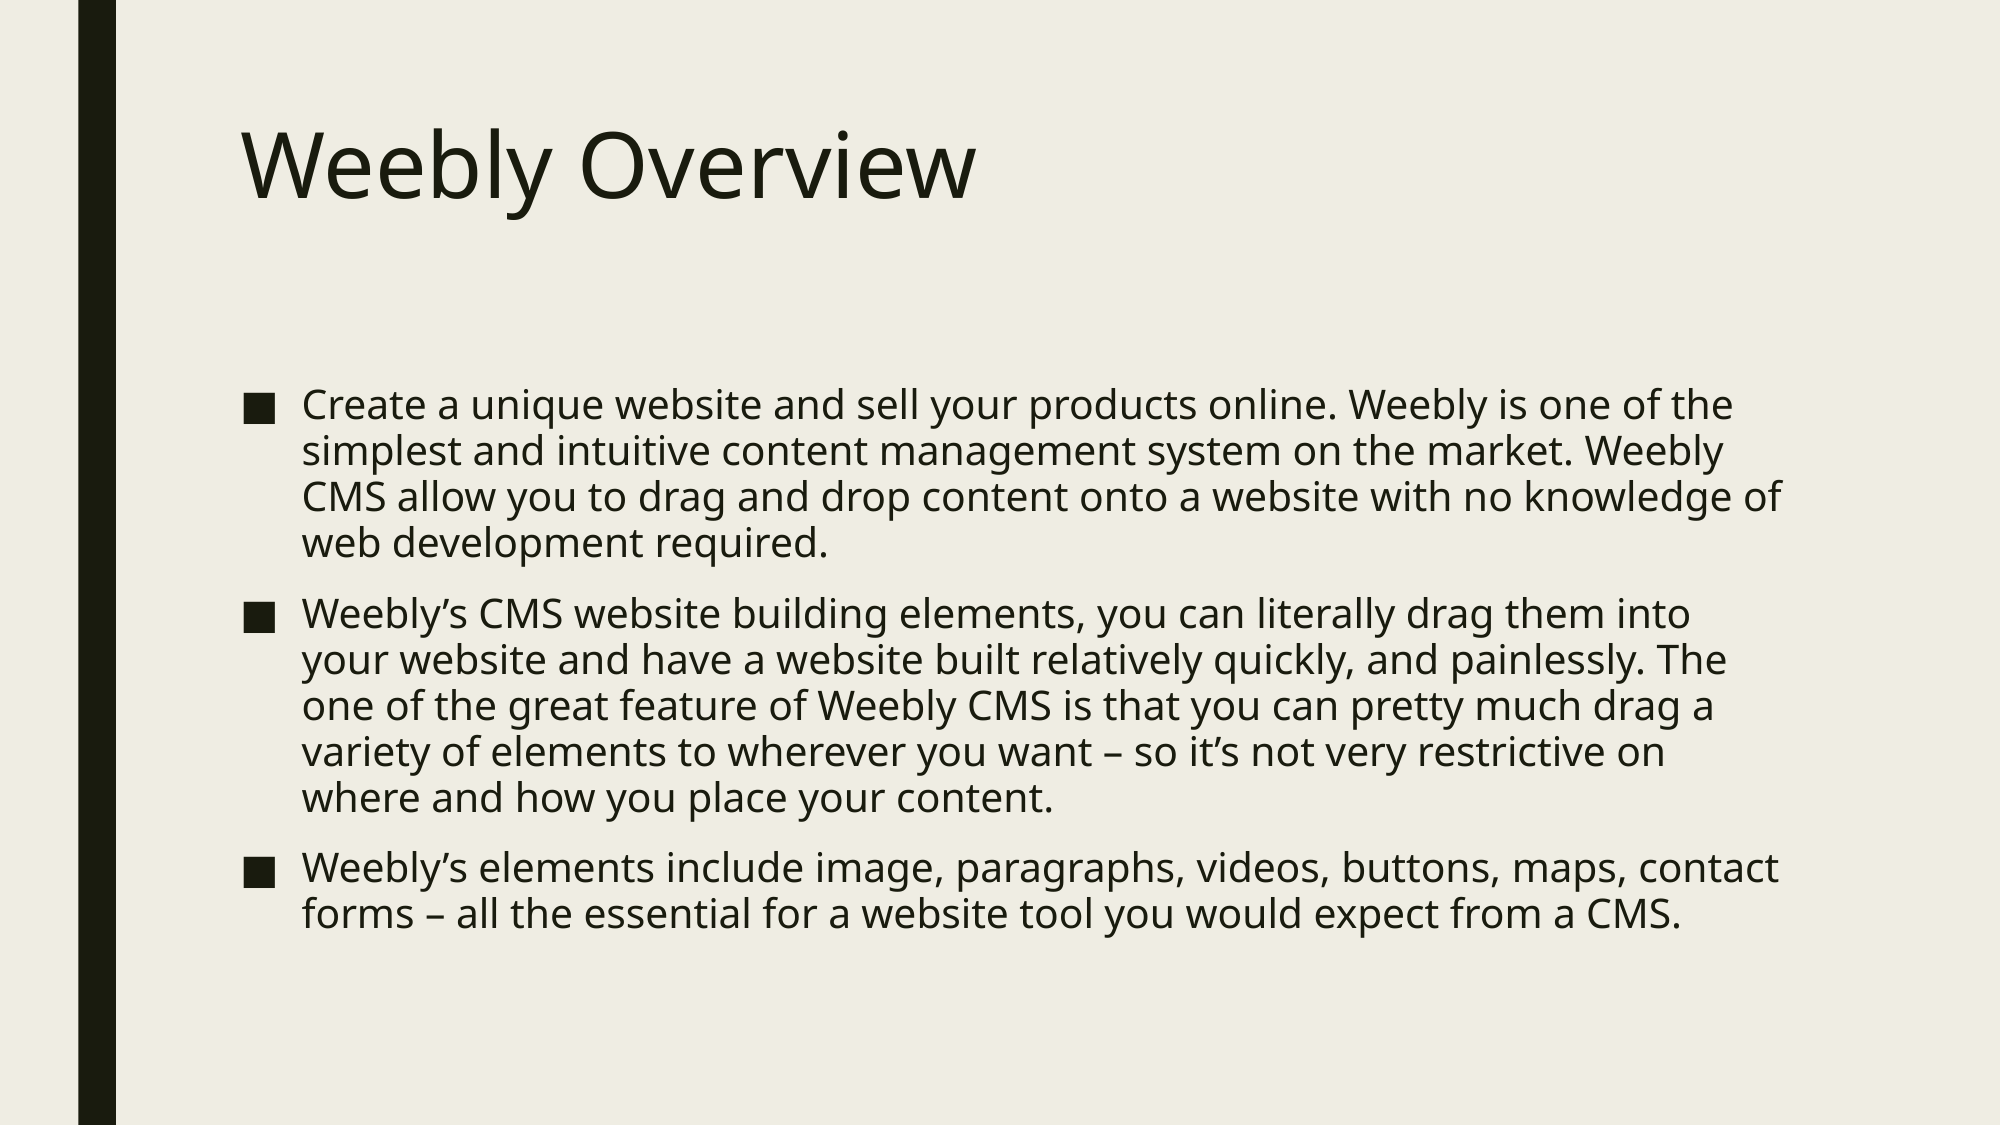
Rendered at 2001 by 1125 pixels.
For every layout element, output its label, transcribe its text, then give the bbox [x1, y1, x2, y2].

title Weebly Overview [225, 112, 1800, 357]
list Create a unique website and sell your products online. Weebly is one of the simplest and intuitive content management system on the market. Weebly CMS allow you to drag and drop content onto a website with no knowledge of web development required. Weebly’s CMS website building elements, you can literally drag them into your website and have a website built relatively quickly, and painlessly. The one of the great feature of Weebly CMS is that you can pretty much drag a variety of elements to wherever you want – so it’s not very restrictive on where and how you place your content. Weebly’s elements include image, paragraphs, videos, buttons, maps, contact forms – all the essential for a website tool you would expect from a CMS. [225, 375, 1800, 963]
